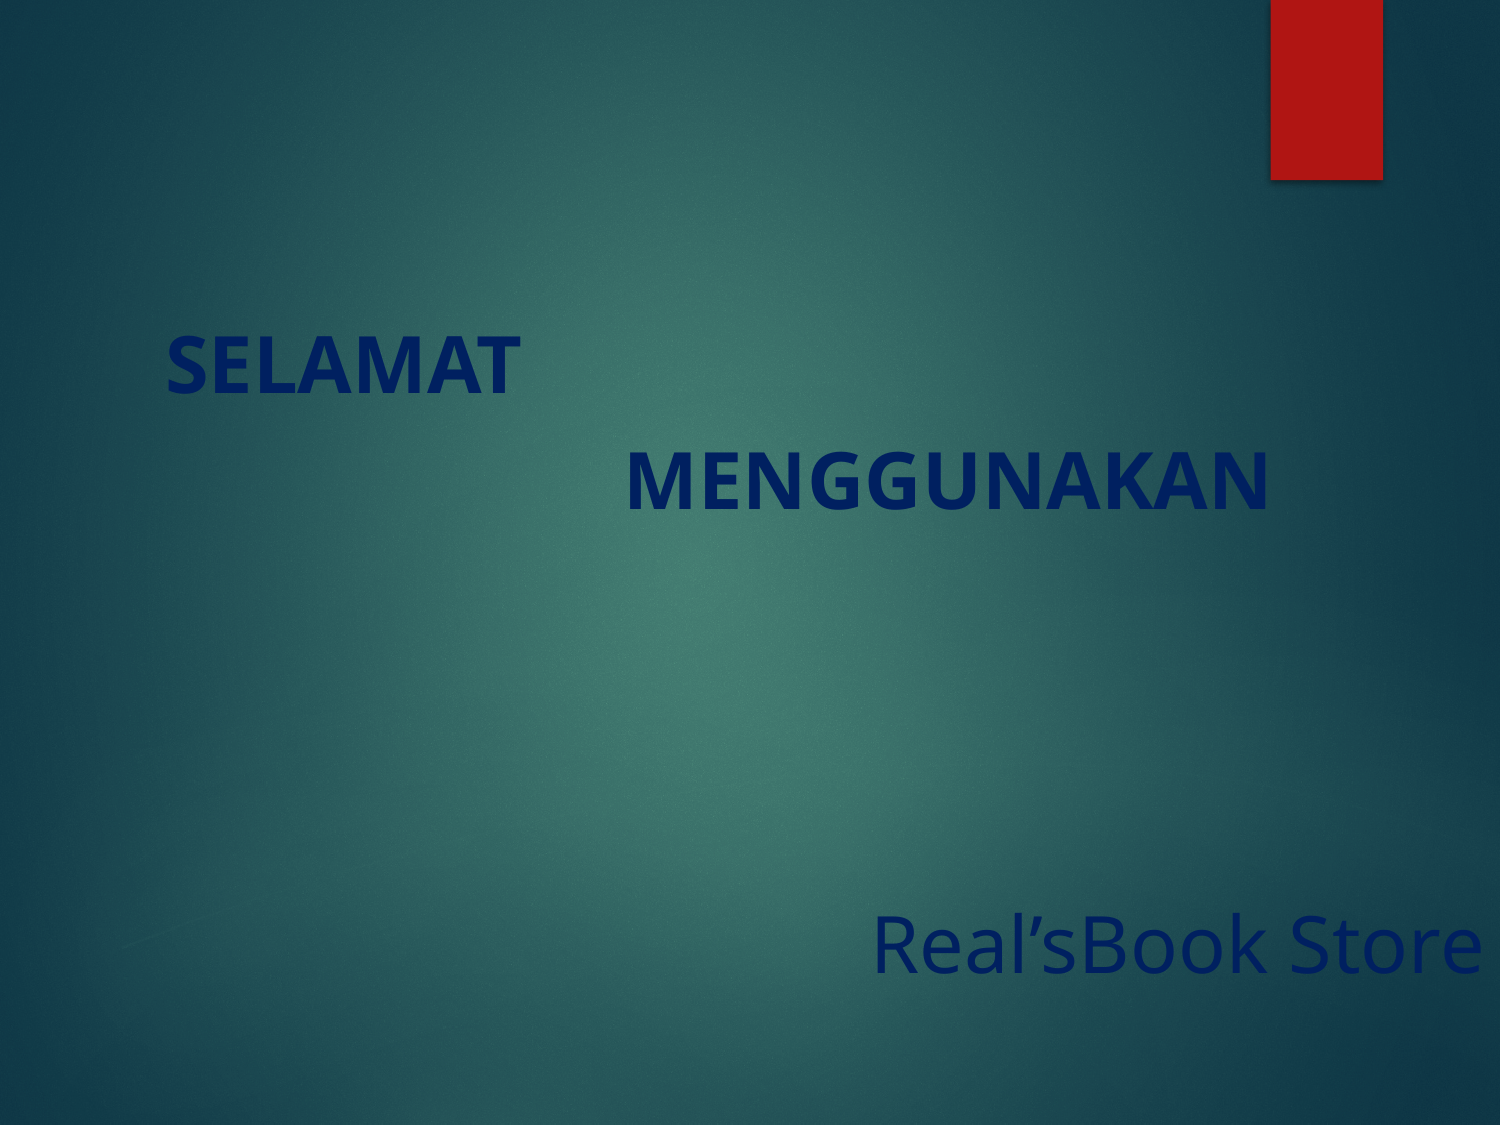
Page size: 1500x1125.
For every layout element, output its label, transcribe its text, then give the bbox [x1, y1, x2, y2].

list SELAMAT MENGGUNAKAN Real’sBook Store [150, 75, 1500, 1025]
